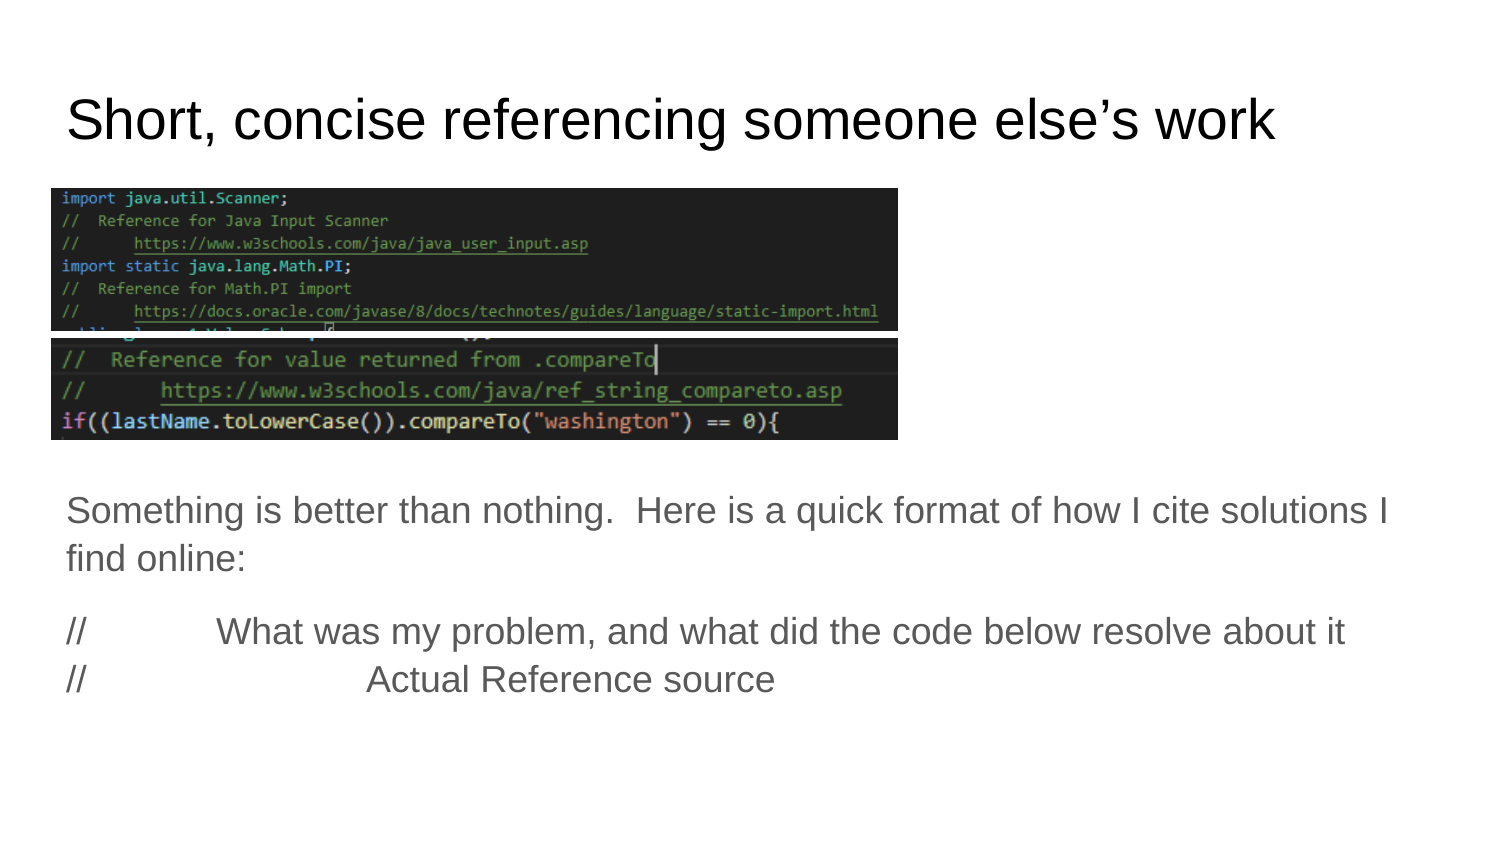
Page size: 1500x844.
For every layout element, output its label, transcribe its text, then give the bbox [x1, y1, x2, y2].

picture [50, 338, 898, 441]
title Short, concise referencing someone else’s work [51, 72, 1449, 167]
list Something is better than nothing. Here is a quick format of how I cite solutions I find online: // What was my problem, and what did the code below resolve about it // Actual Reference source [51, 468, 1449, 750]
picture [50, 188, 898, 331]
